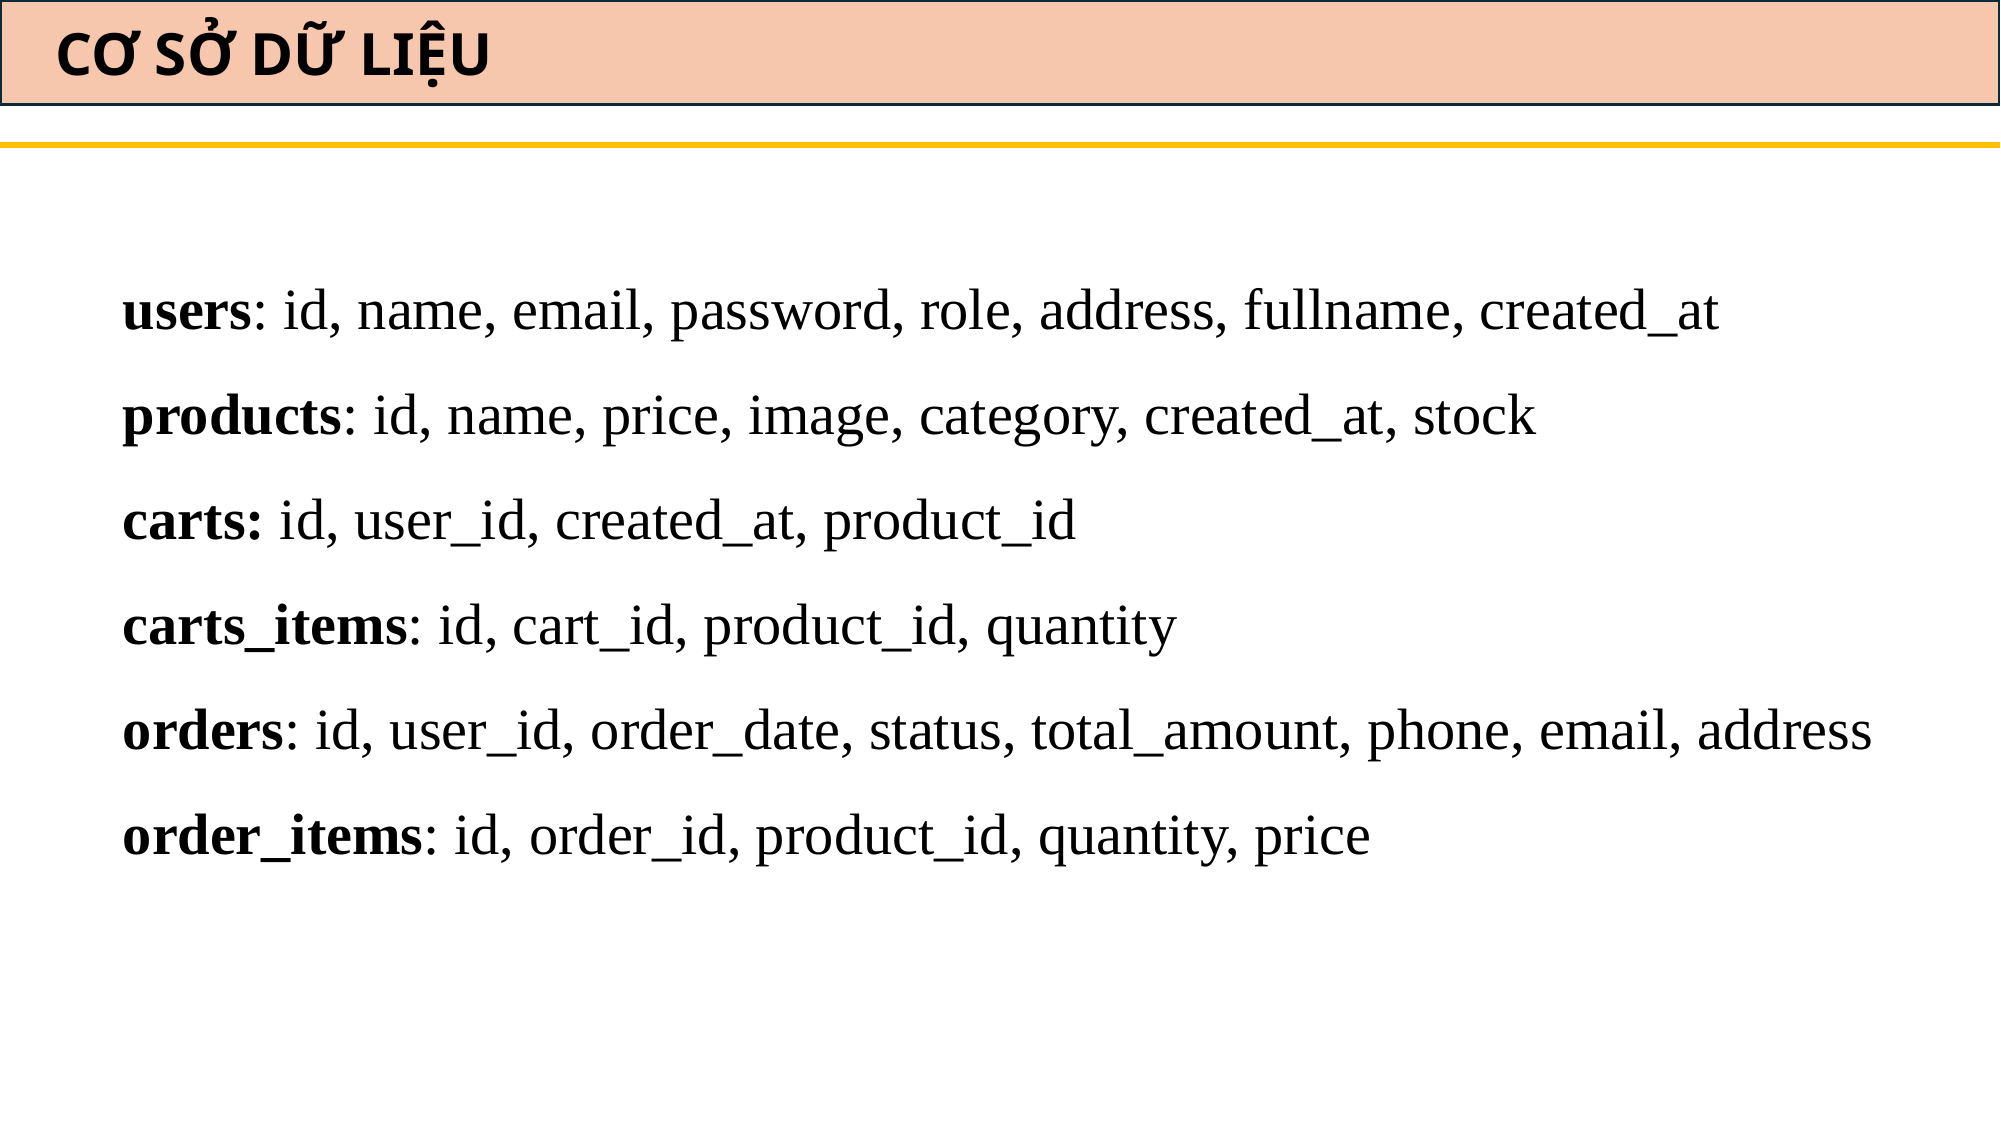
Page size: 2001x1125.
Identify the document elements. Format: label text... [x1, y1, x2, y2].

text_box CƠ SỞ DỮ LIỆU [41, 9, 1455, 95]
text_box users: id, name, email, password, role, address, fullname, created_at products: id, name, price, image, category, created_at, stock carts: id, user_id, created_at, product_id carts_items: id, cart_id, product_id, quantity orders: id, user_id, order_date, status, total_amount, phone, email, address order_items: id, order_id, product_id, quantity, price [64, 229, 1971, 1024]
text_box [0, 0, 2000, 106]
